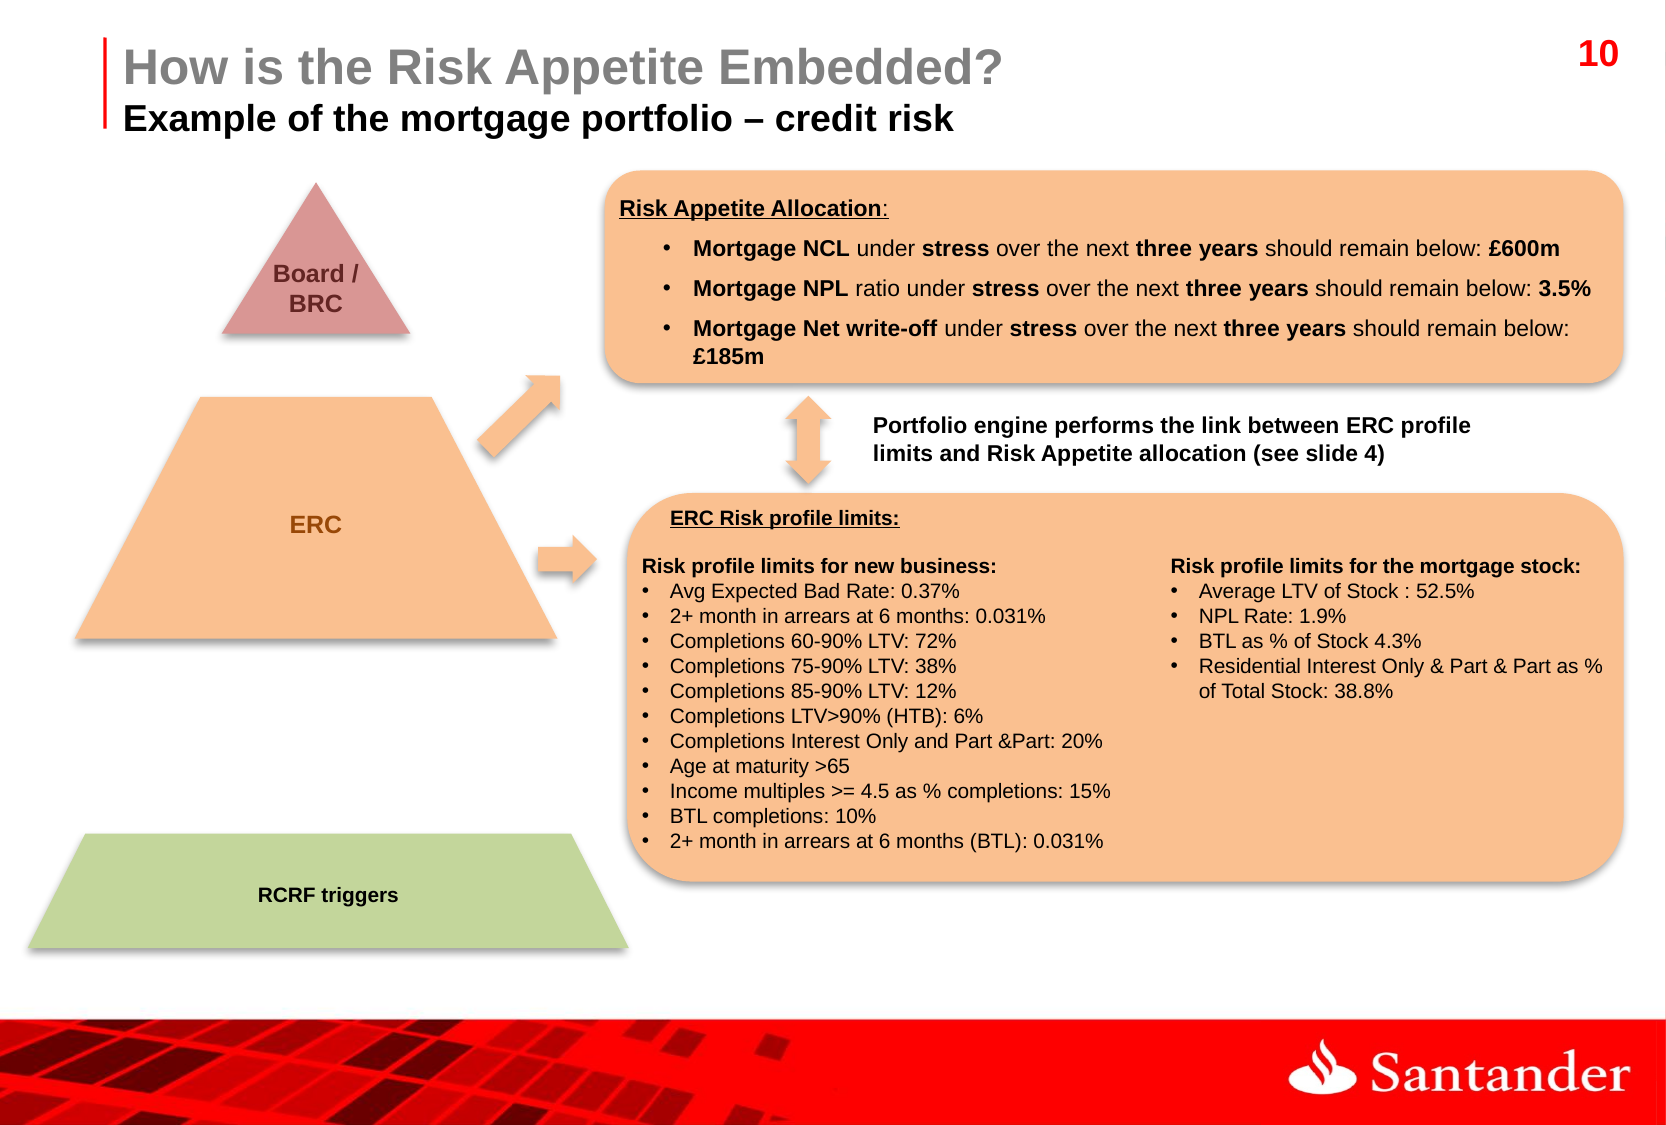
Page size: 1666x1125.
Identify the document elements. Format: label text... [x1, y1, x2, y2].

text_box ERC [74, 396, 558, 639]
text_box Board / BRC [221, 182, 411, 334]
text_box Portfolio engine performs the link between ERC profile limits and Risk Appetite allocation (see slide 4) [858, 403, 1489, 474]
text_box [628, 492, 1623, 544]
text_box [538, 534, 598, 584]
text_box ERC Risk profile limits: [655, 497, 915, 538]
text_box RCRF triggers [27, 833, 629, 949]
text_box [610, 170, 1618, 186]
text_box [785, 395, 832, 484]
picture [0, 0, 1666, 1125]
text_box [626, 545, 1624, 890]
text_box How is the Risk Appetite Embedded? Example of the mortgage portfolio – credit risk [122, 34, 1135, 140]
text_box [476, 375, 561, 458]
text_box Risk Appetite Allocation: Mortgage NCL under stress over the next three years should remain below: £600m Mortgage NPL ratio under stress over the next three years should remain below: 3.5% Mortgage Net write-off under stress over the next three years should remain below: £185m [604, 186, 1643, 384]
